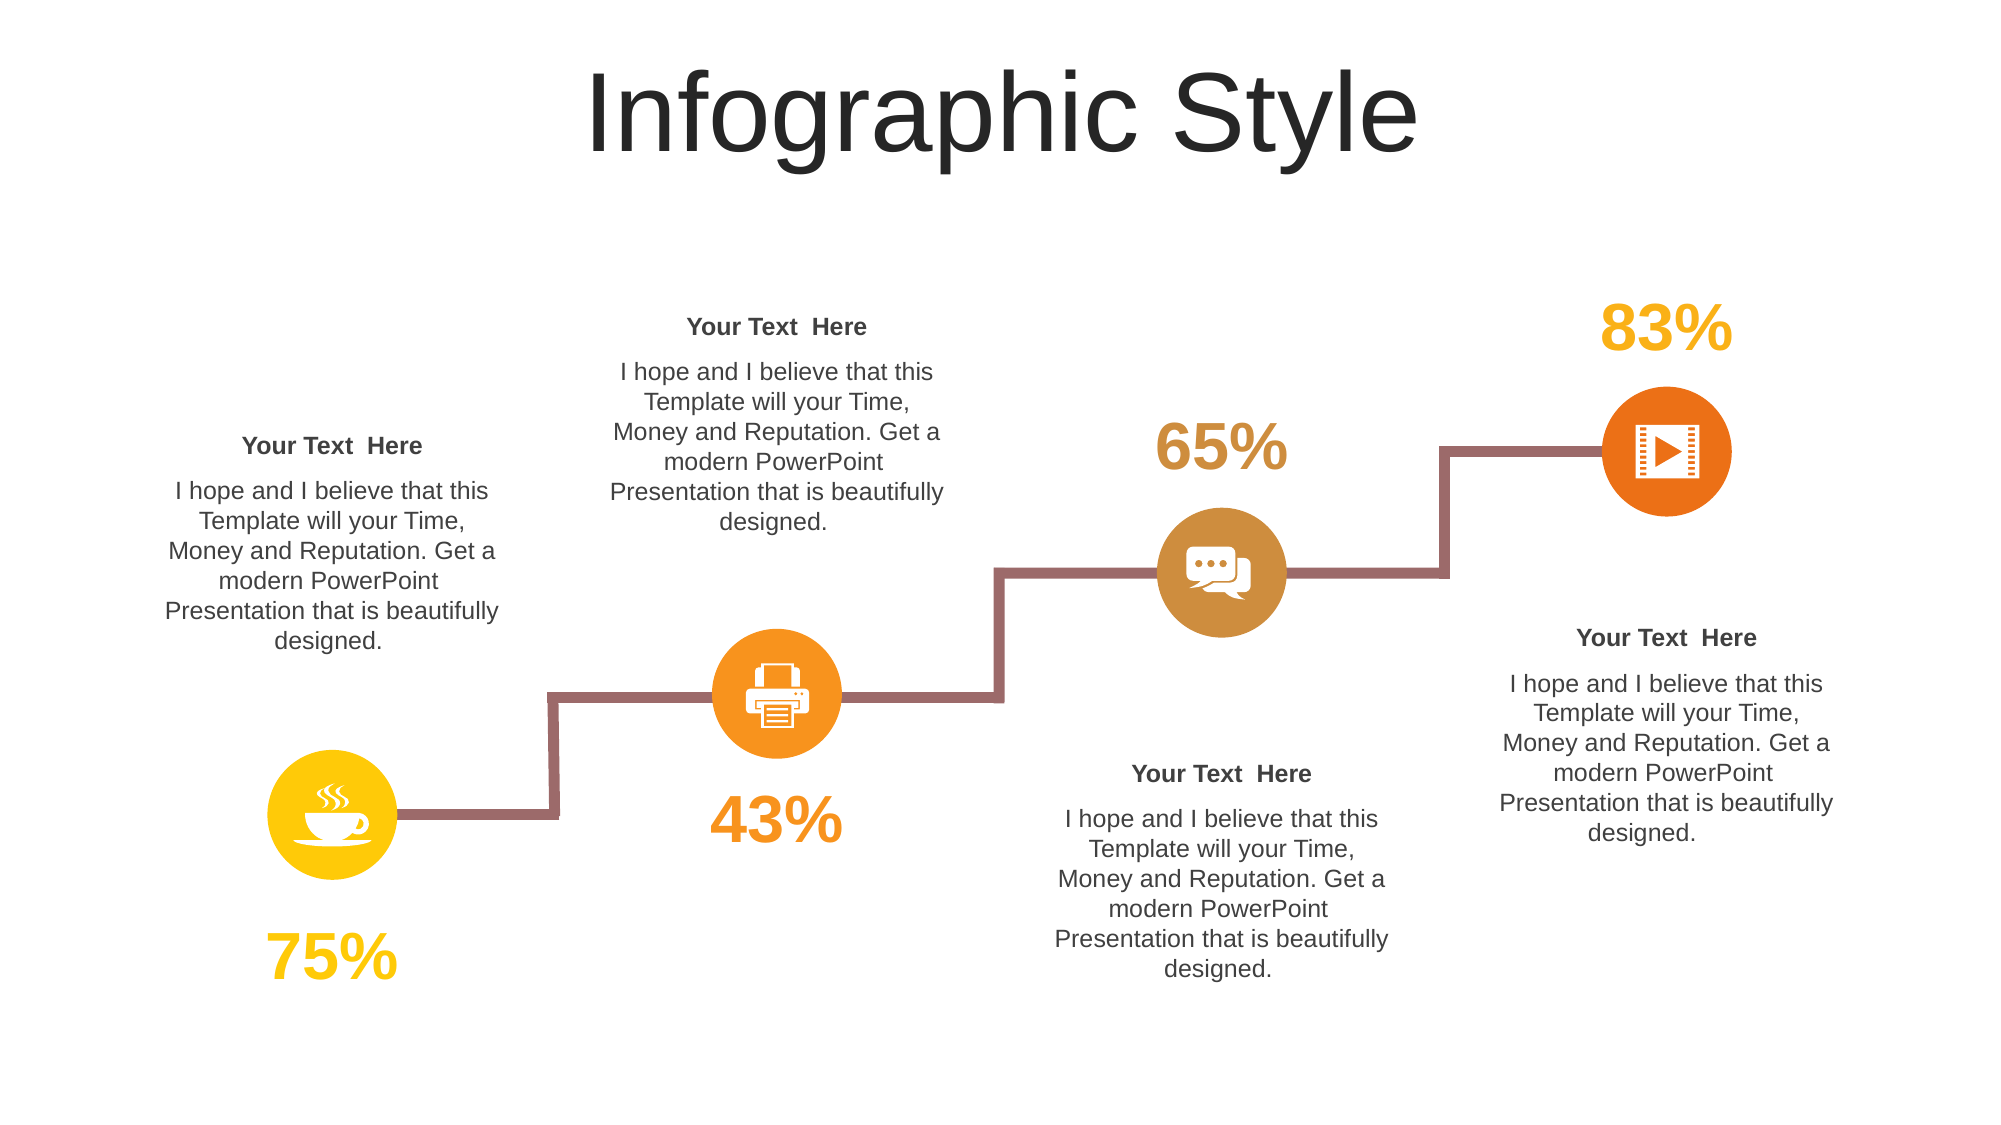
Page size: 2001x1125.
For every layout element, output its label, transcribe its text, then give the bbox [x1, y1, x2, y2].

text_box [267, 276, 1761, 880]
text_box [145, 421, 267, 665]
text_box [1761, 614, 1854, 857]
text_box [1034, 880, 1410, 992]
list Infographic Style [53, 55, 1952, 175]
text_box 75% [239, 905, 426, 1001]
